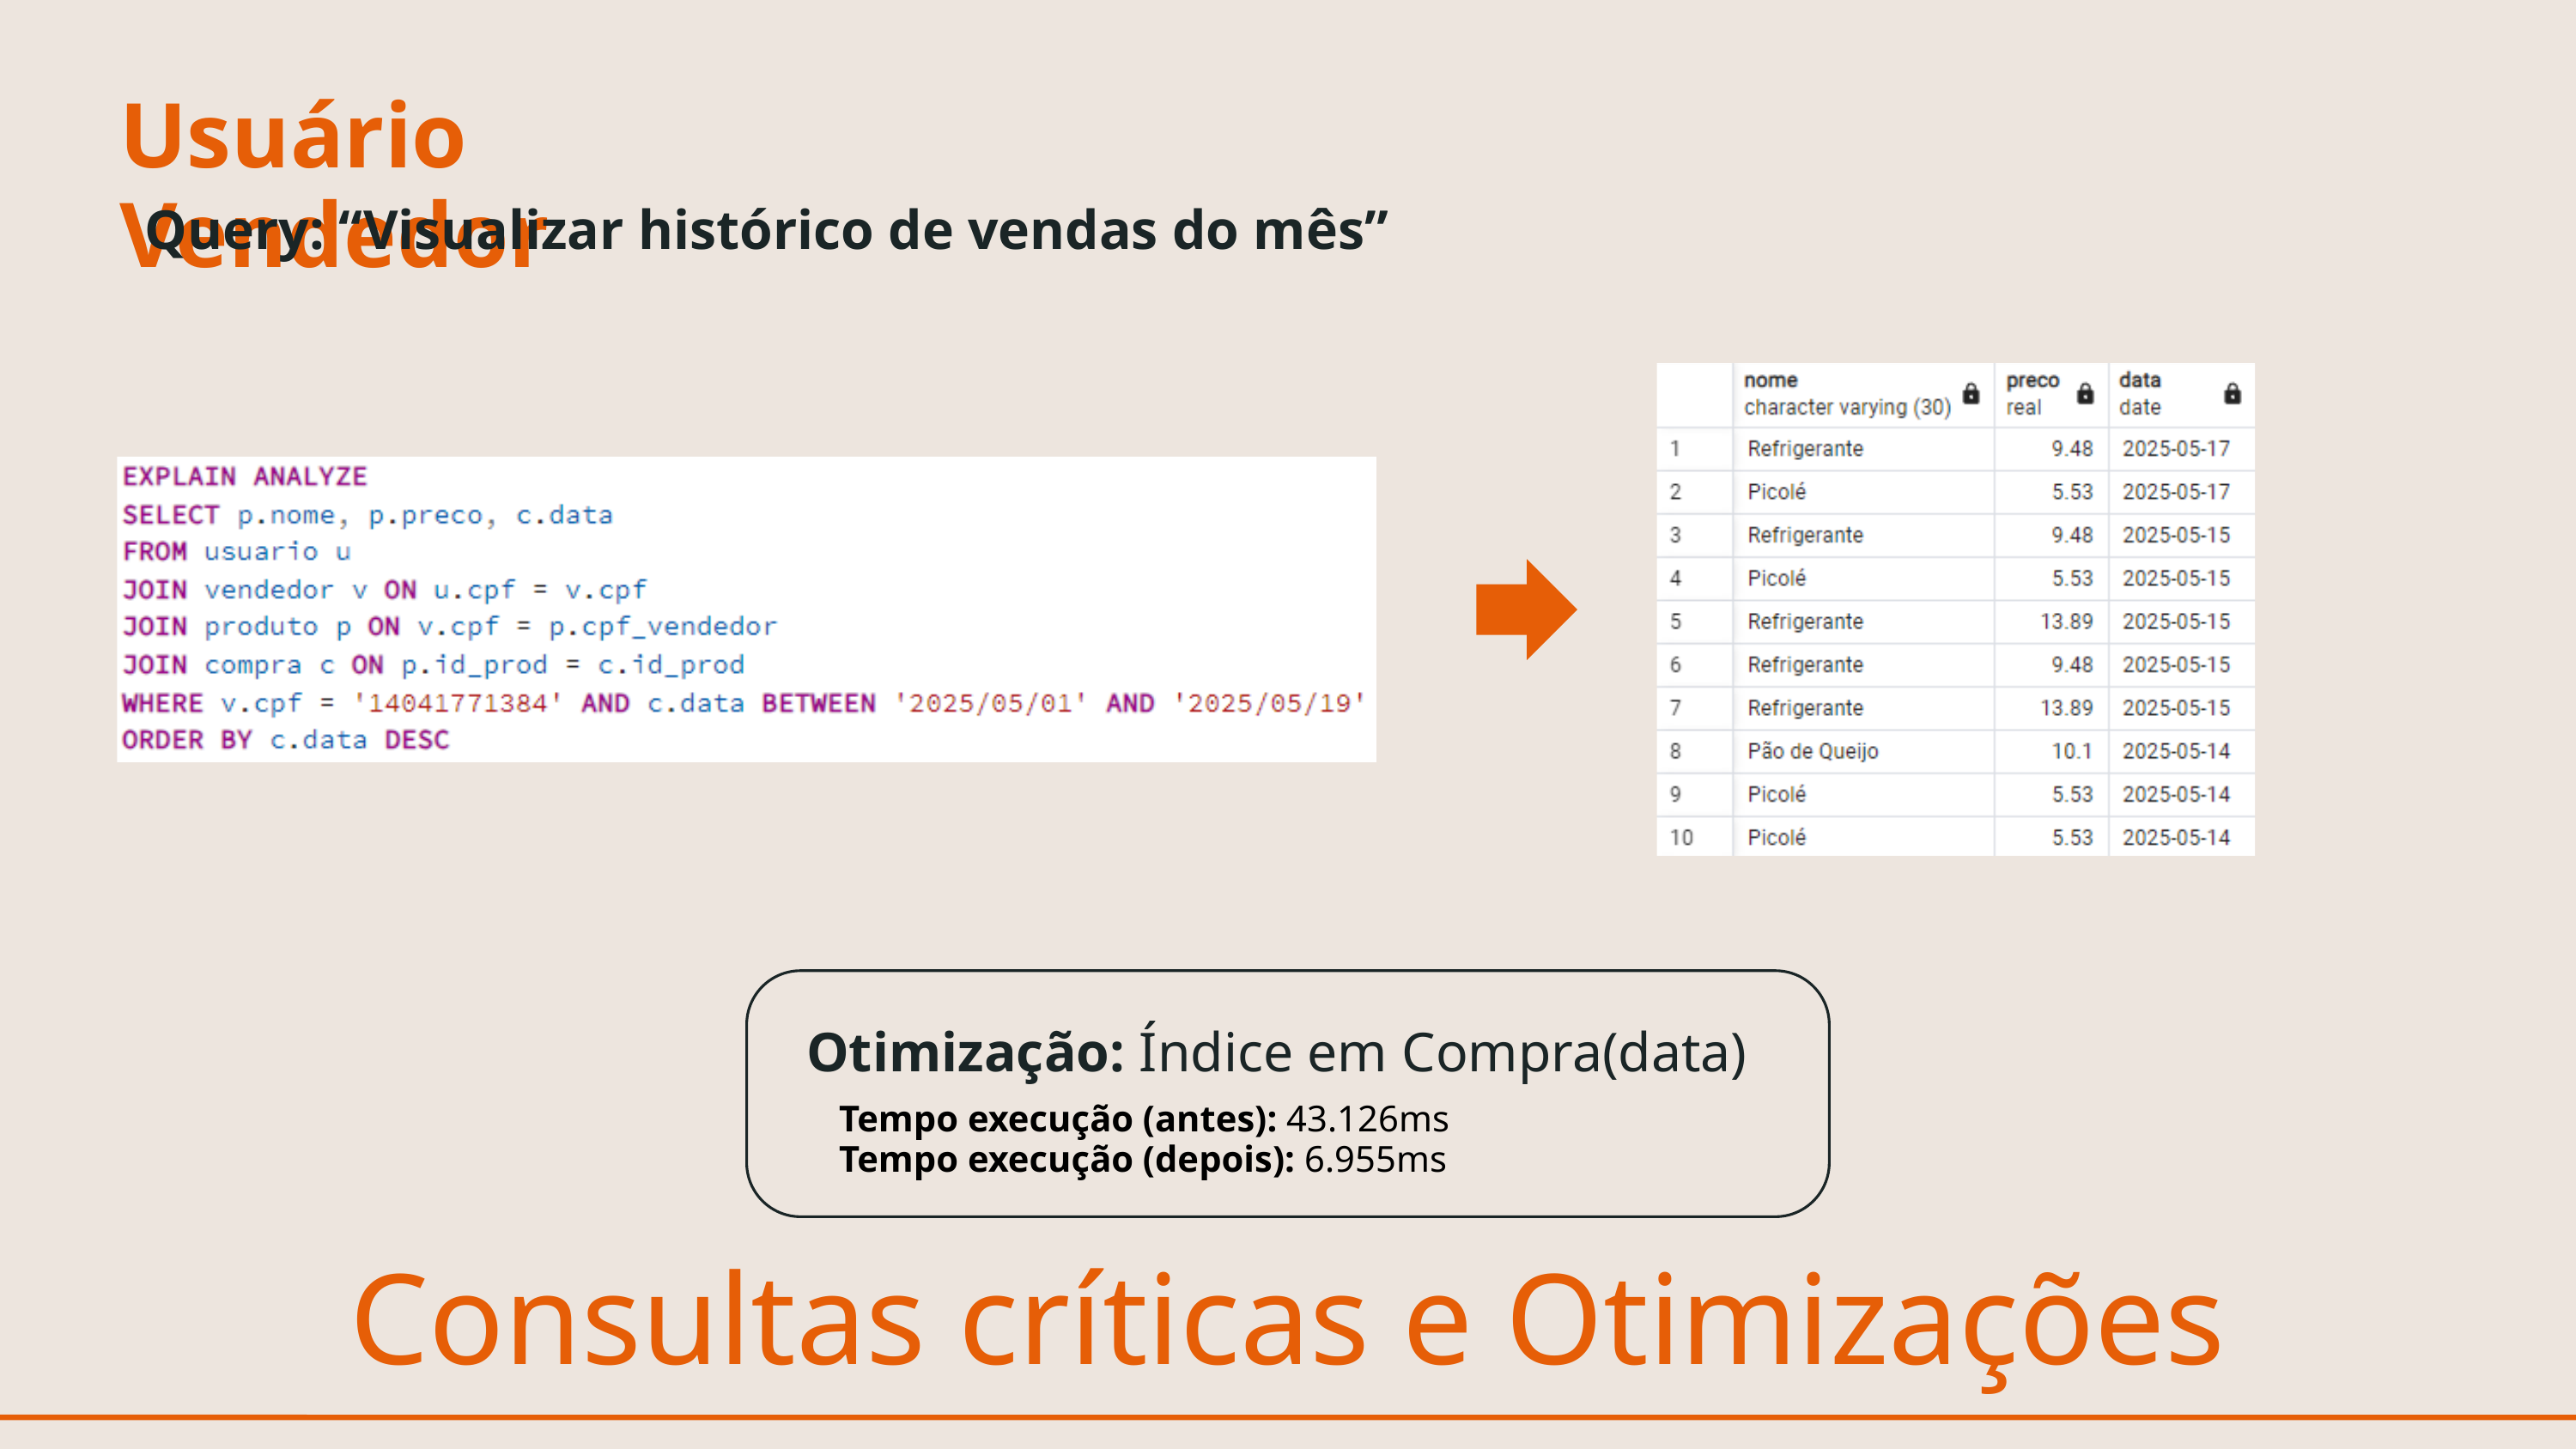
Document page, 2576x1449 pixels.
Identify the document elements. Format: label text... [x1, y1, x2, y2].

text_box [117, 457, 1376, 762]
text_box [1476, 559, 1578, 661]
text_box Query: “Visualizar histórico de vendas do mês” [144, 199, 1391, 260]
text_box [1656, 363, 2256, 857]
text_box Consultas críticas e Otimizações [211, 1236, 2365, 1390]
text_box Usuário Vendedor [119, 85, 906, 286]
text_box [746, 970, 1830, 1217]
